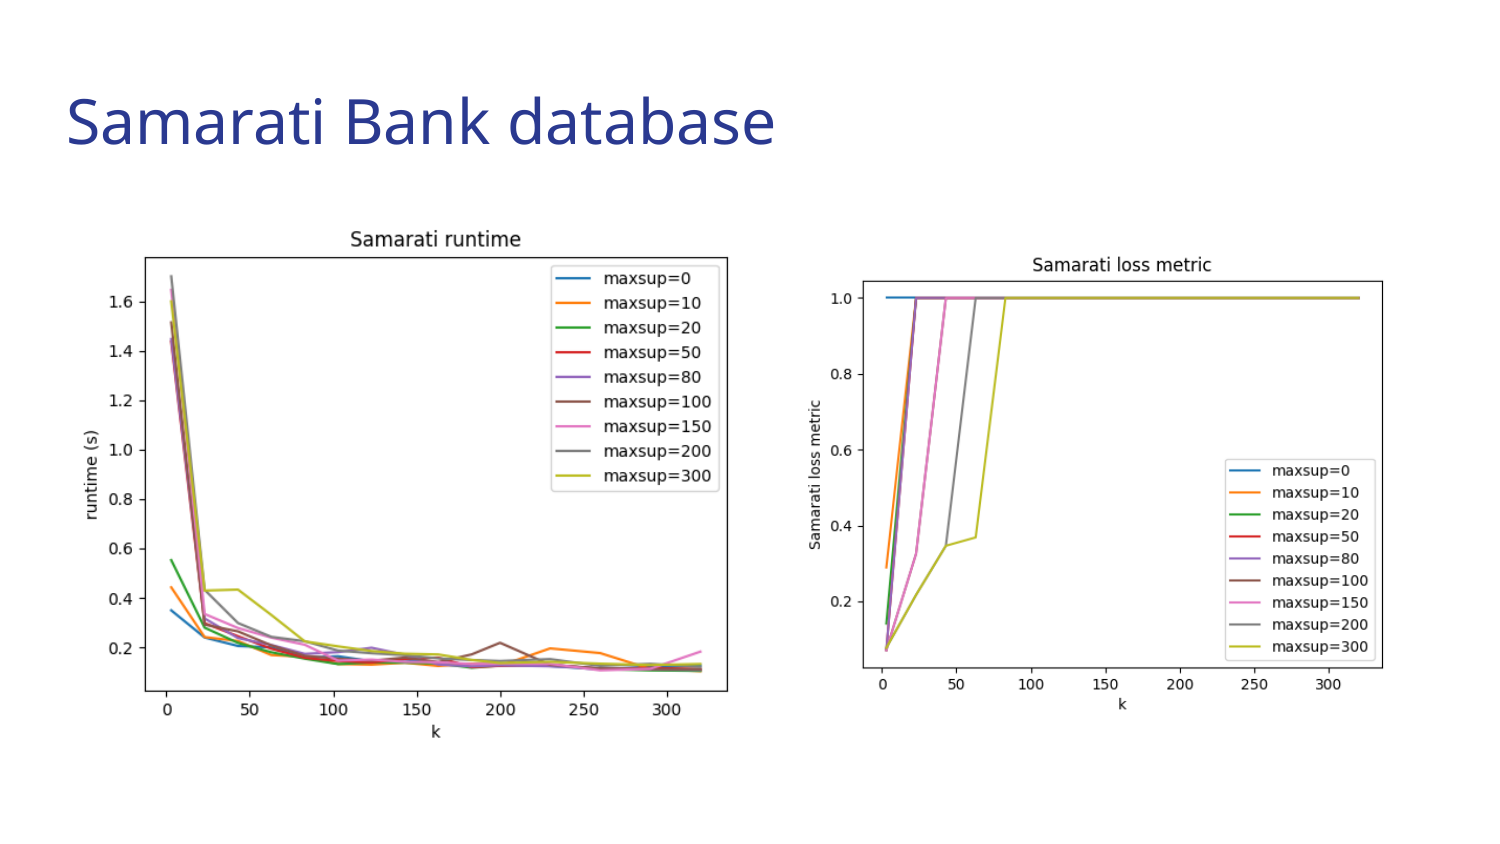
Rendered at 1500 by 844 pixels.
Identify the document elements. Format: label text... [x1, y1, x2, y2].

picture [50, 189, 1450, 753]
title Samarati Bank database [51, 67, 1449, 167]
